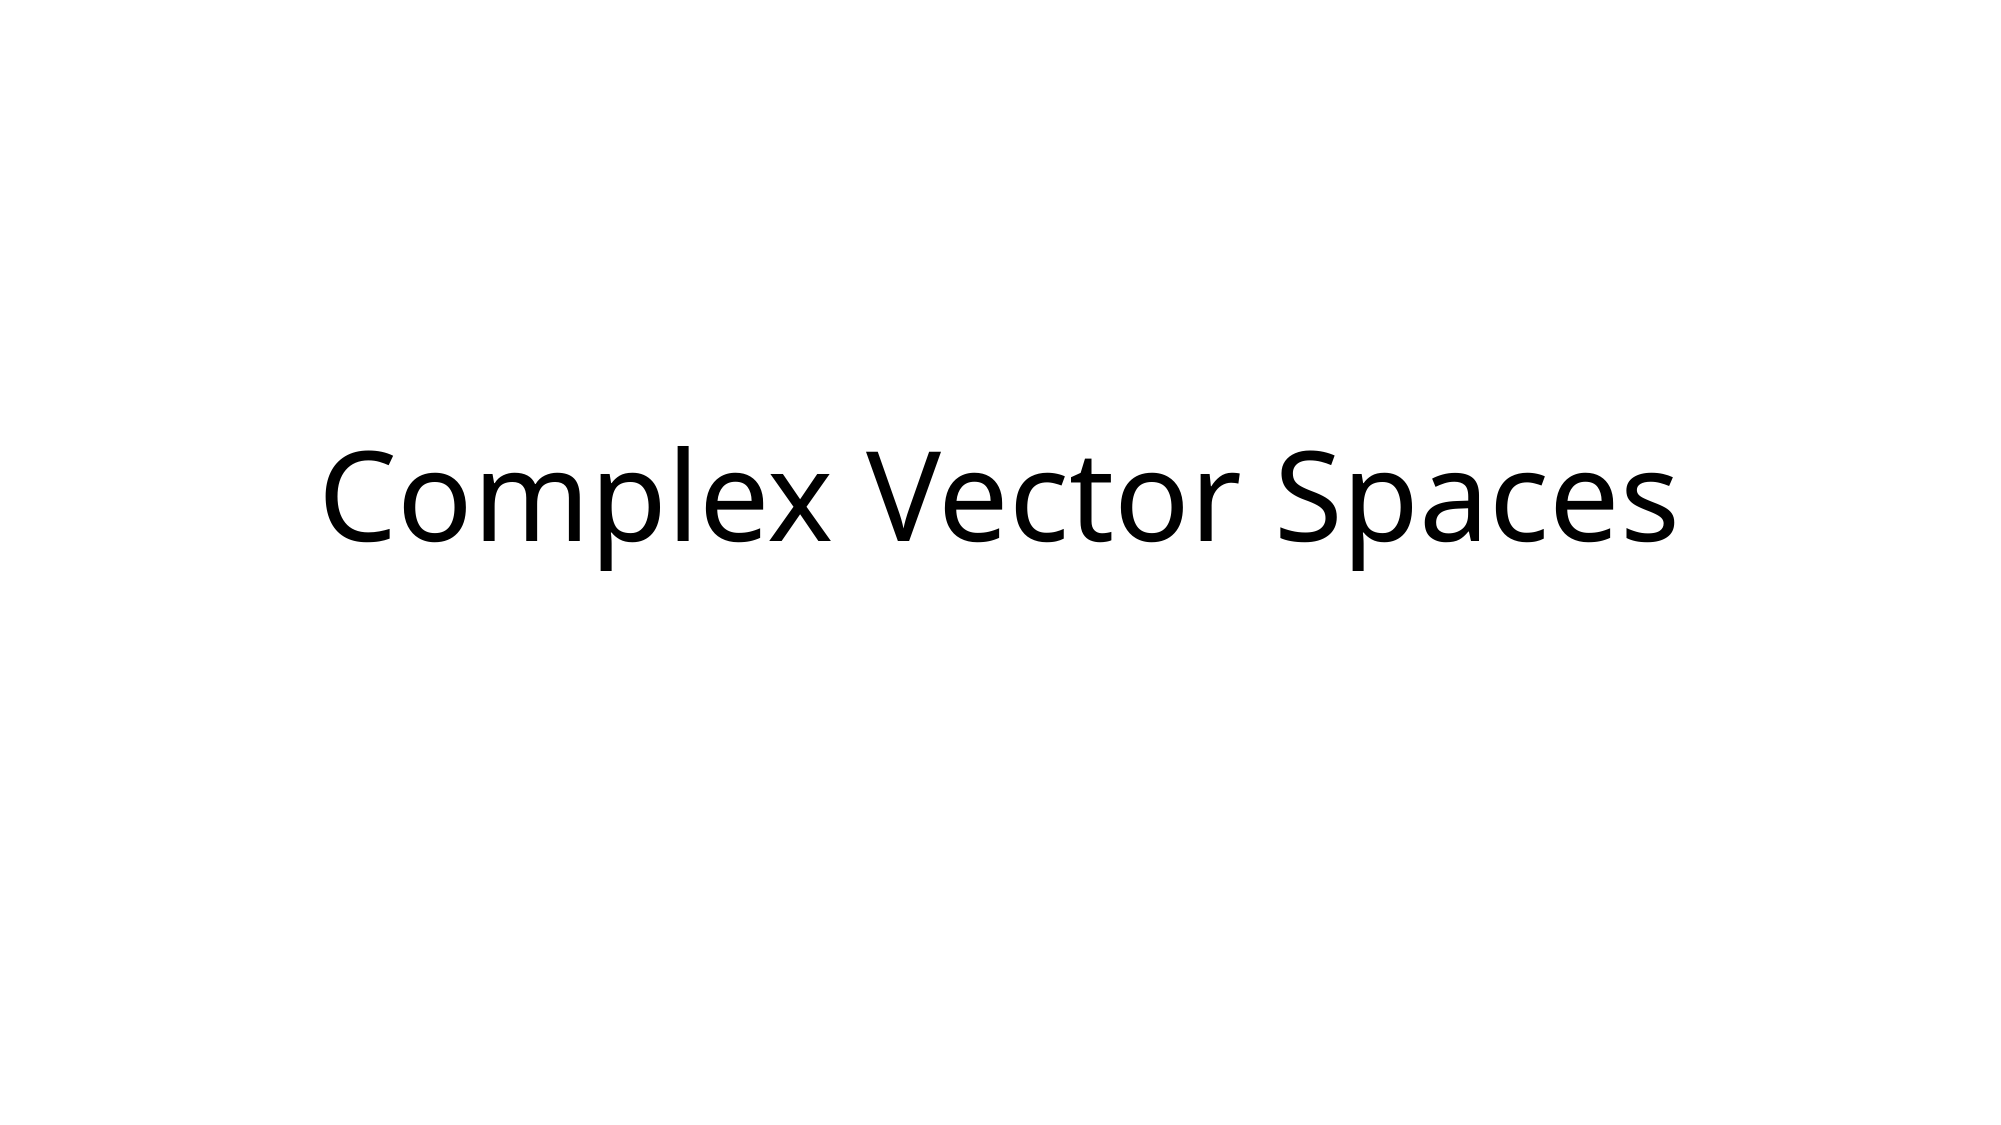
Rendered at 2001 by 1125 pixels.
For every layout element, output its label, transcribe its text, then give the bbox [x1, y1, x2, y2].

title Complex Vector Spaces [249, 184, 1750, 576]
